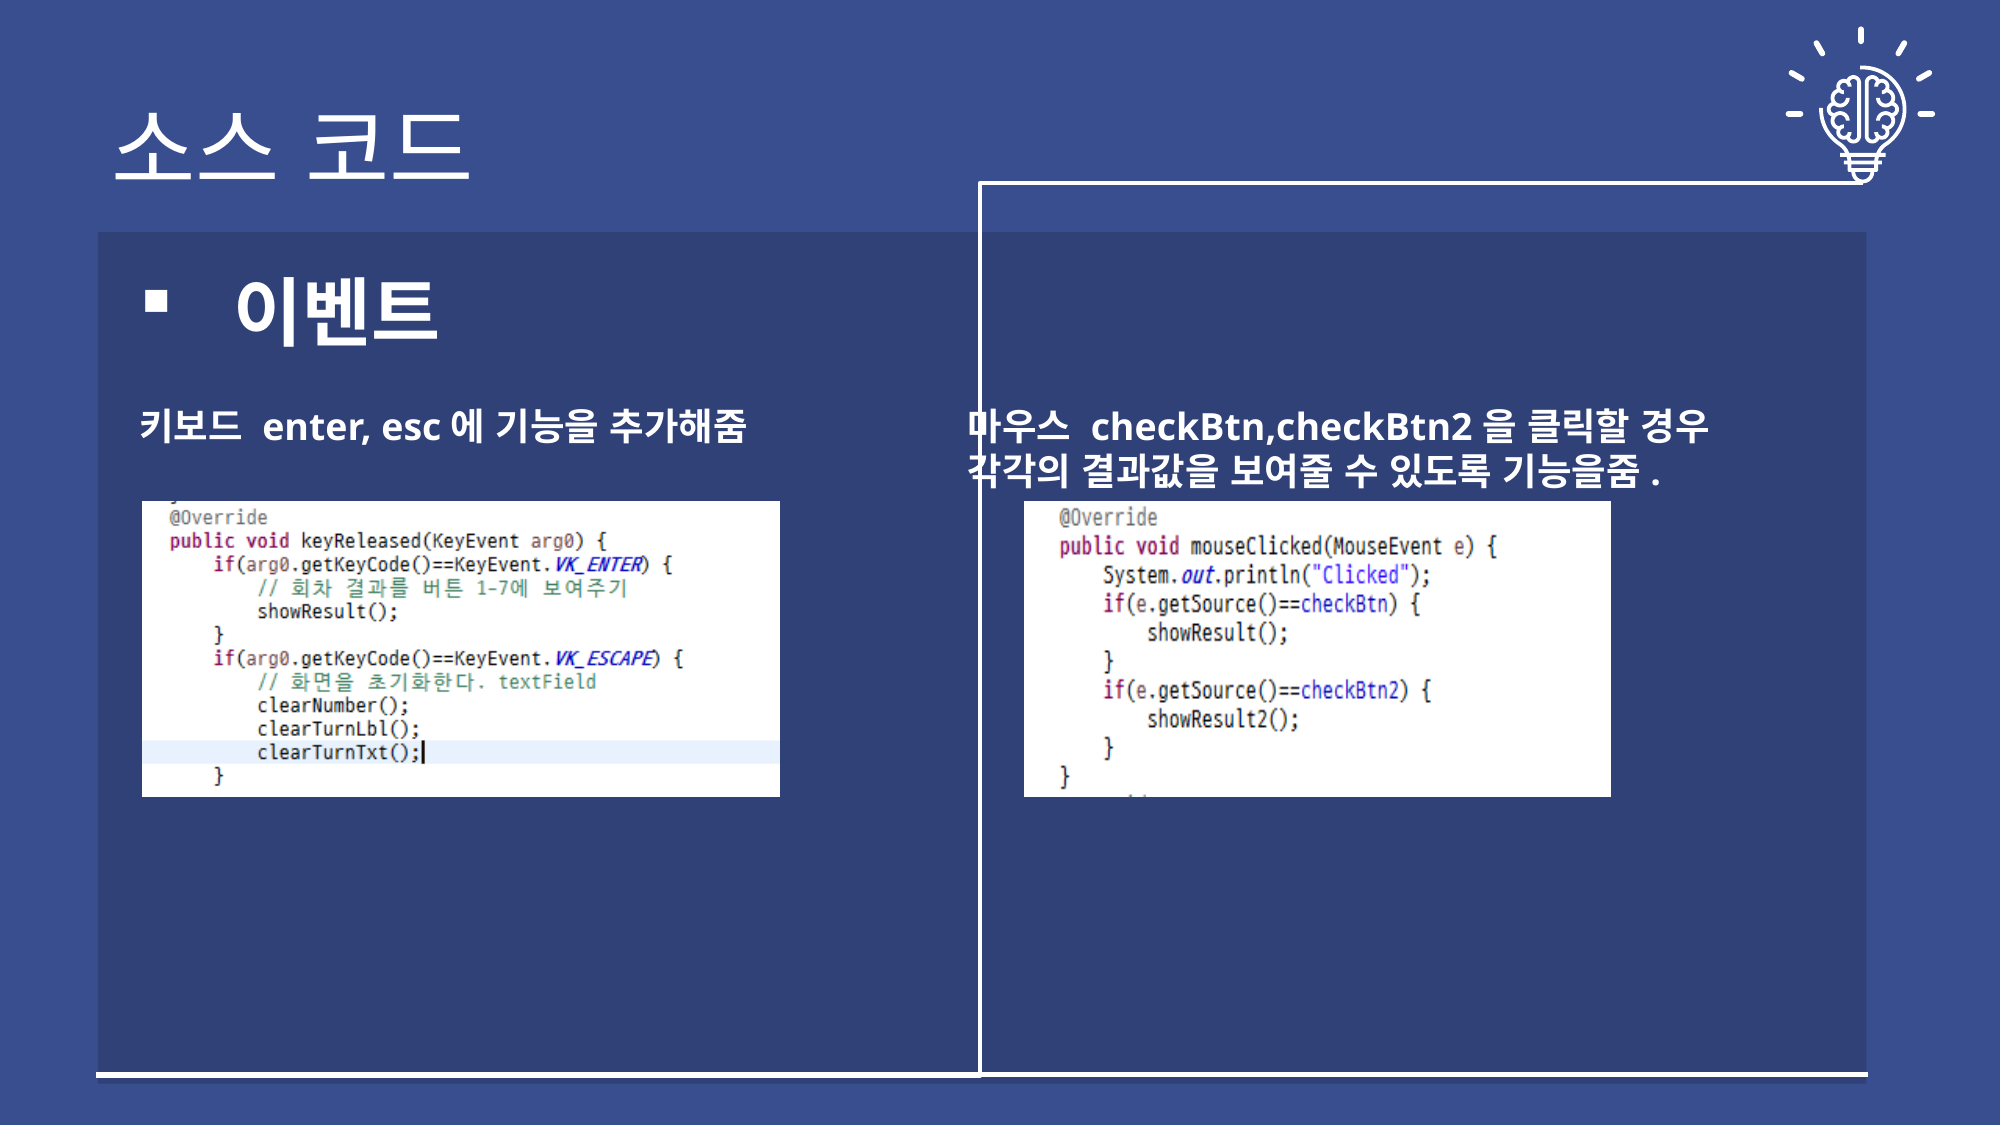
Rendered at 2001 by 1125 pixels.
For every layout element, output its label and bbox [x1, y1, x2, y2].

picture [1024, 501, 1611, 797]
text_box [96, 29, 1933, 1084]
picture [142, 501, 780, 797]
